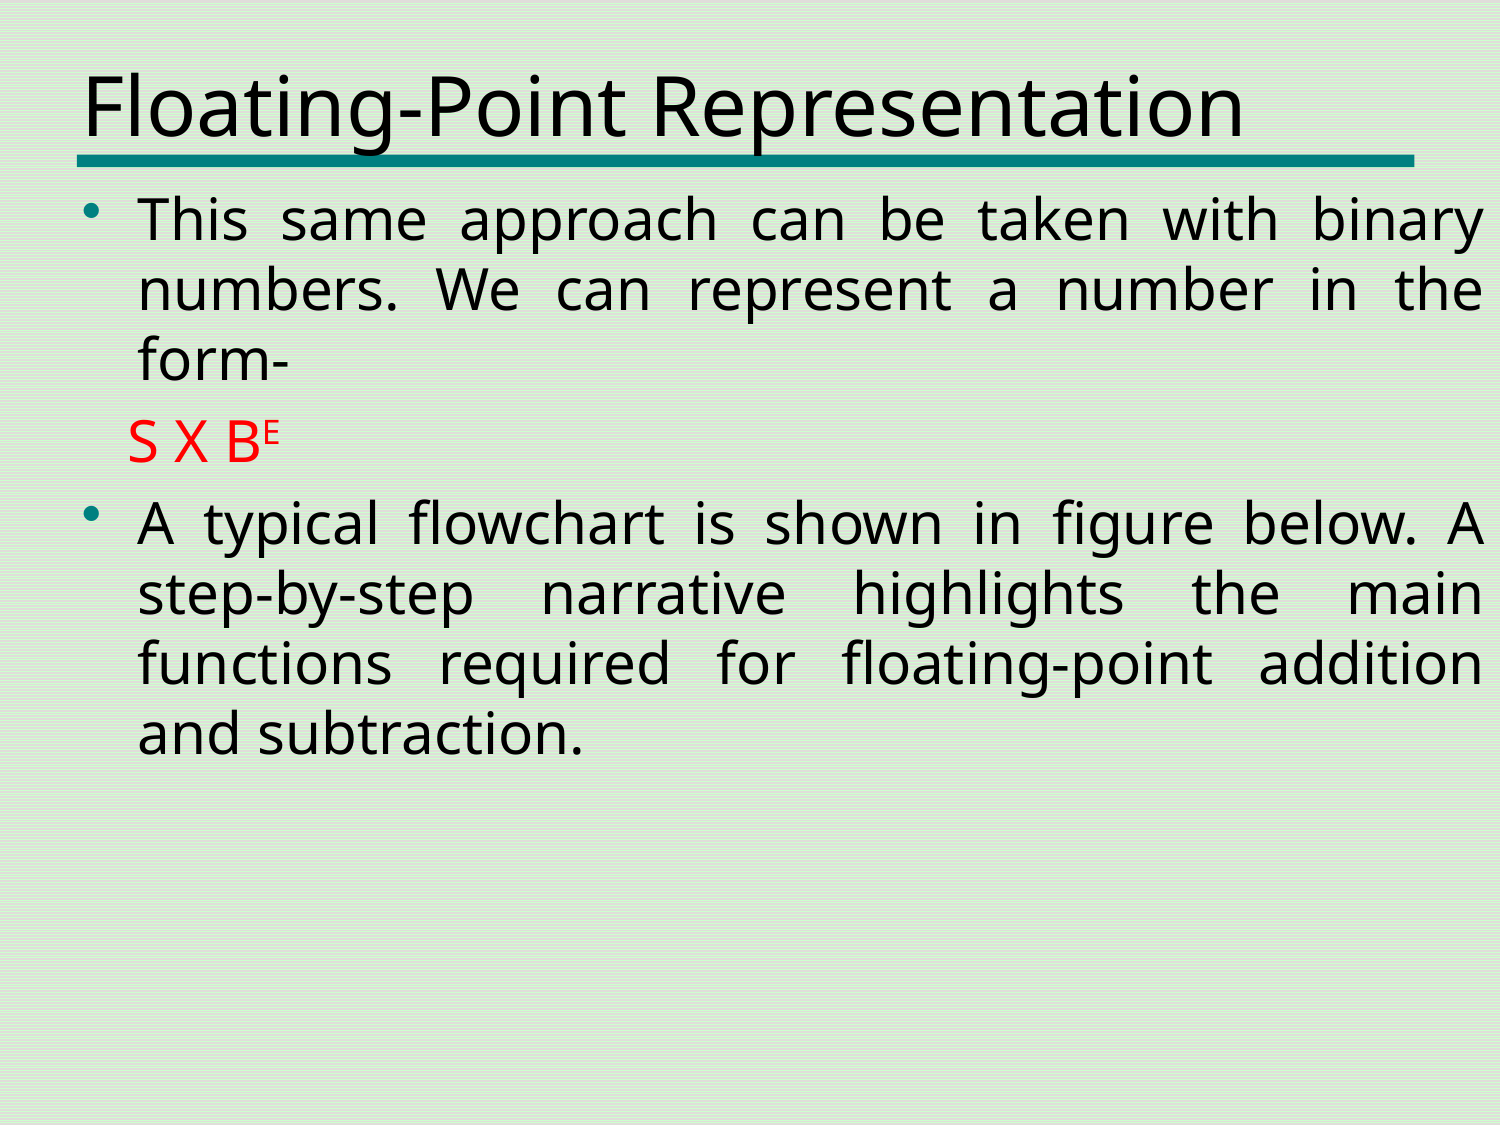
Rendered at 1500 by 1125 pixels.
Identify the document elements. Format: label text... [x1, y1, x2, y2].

title Floating-Point Representation [66, 24, 1459, 163]
